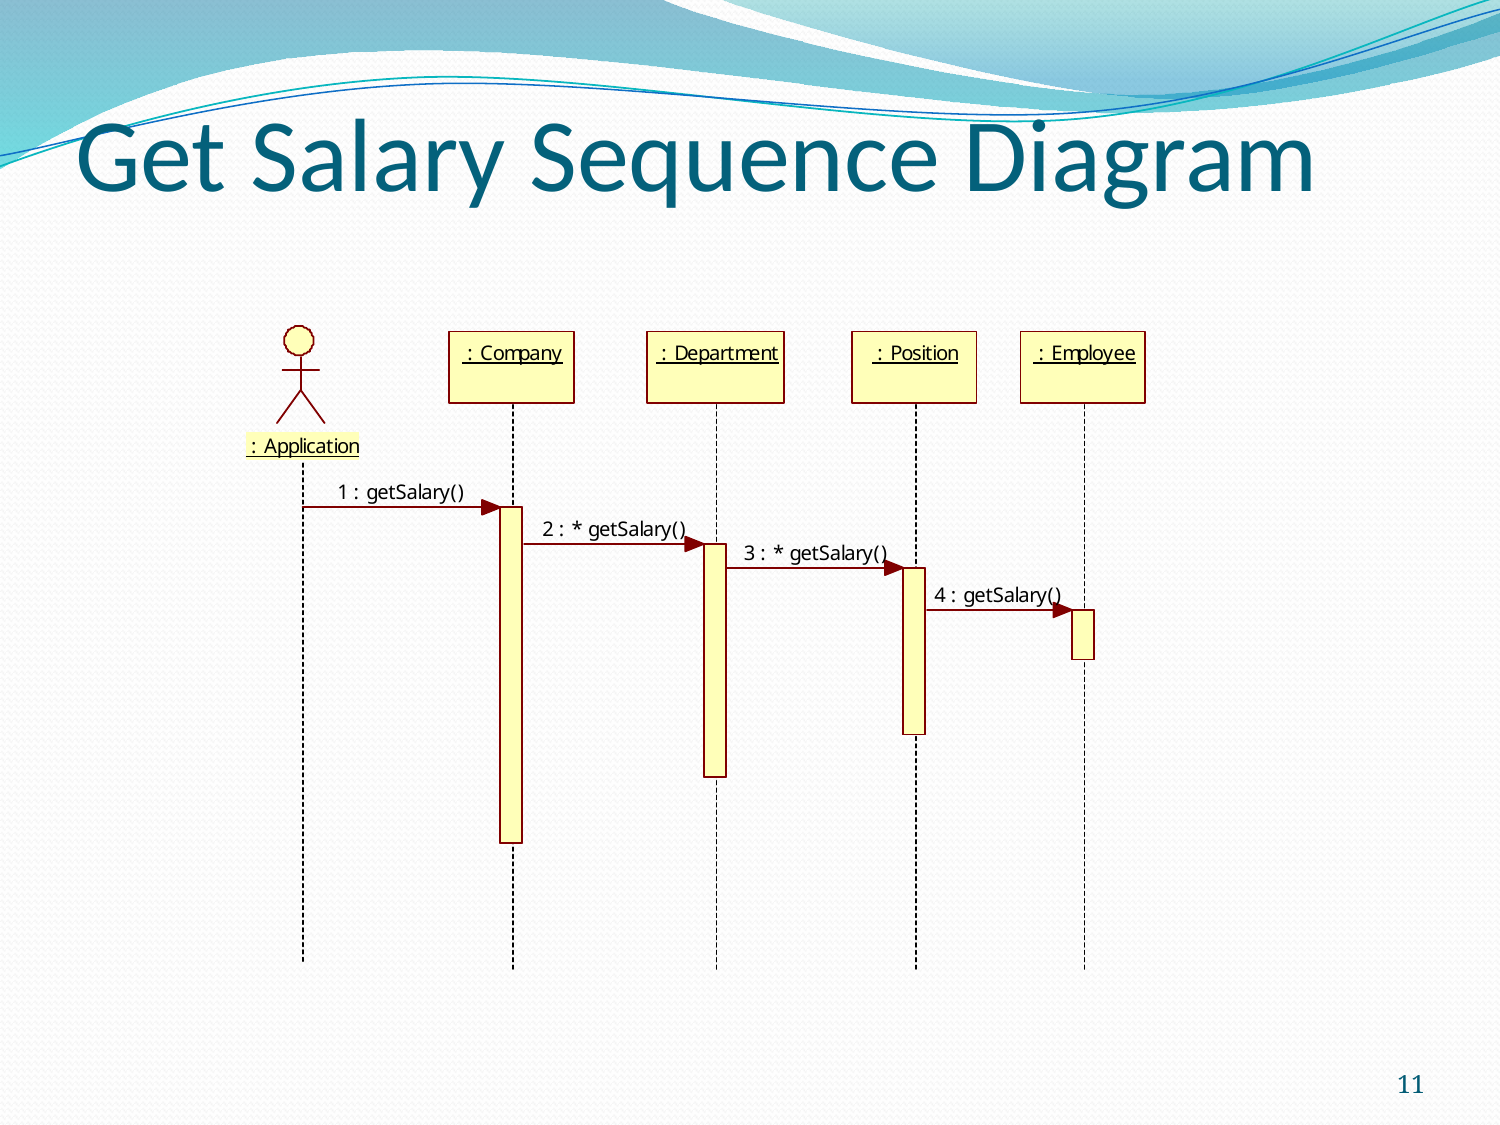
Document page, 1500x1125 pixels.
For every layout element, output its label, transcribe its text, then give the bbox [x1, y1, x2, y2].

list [199, 287, 1184, 1008]
title Get Salary Sequence Diagram [75, 24, 1425, 213]
slide_number 11 [1299, 1042, 1425, 1103]
